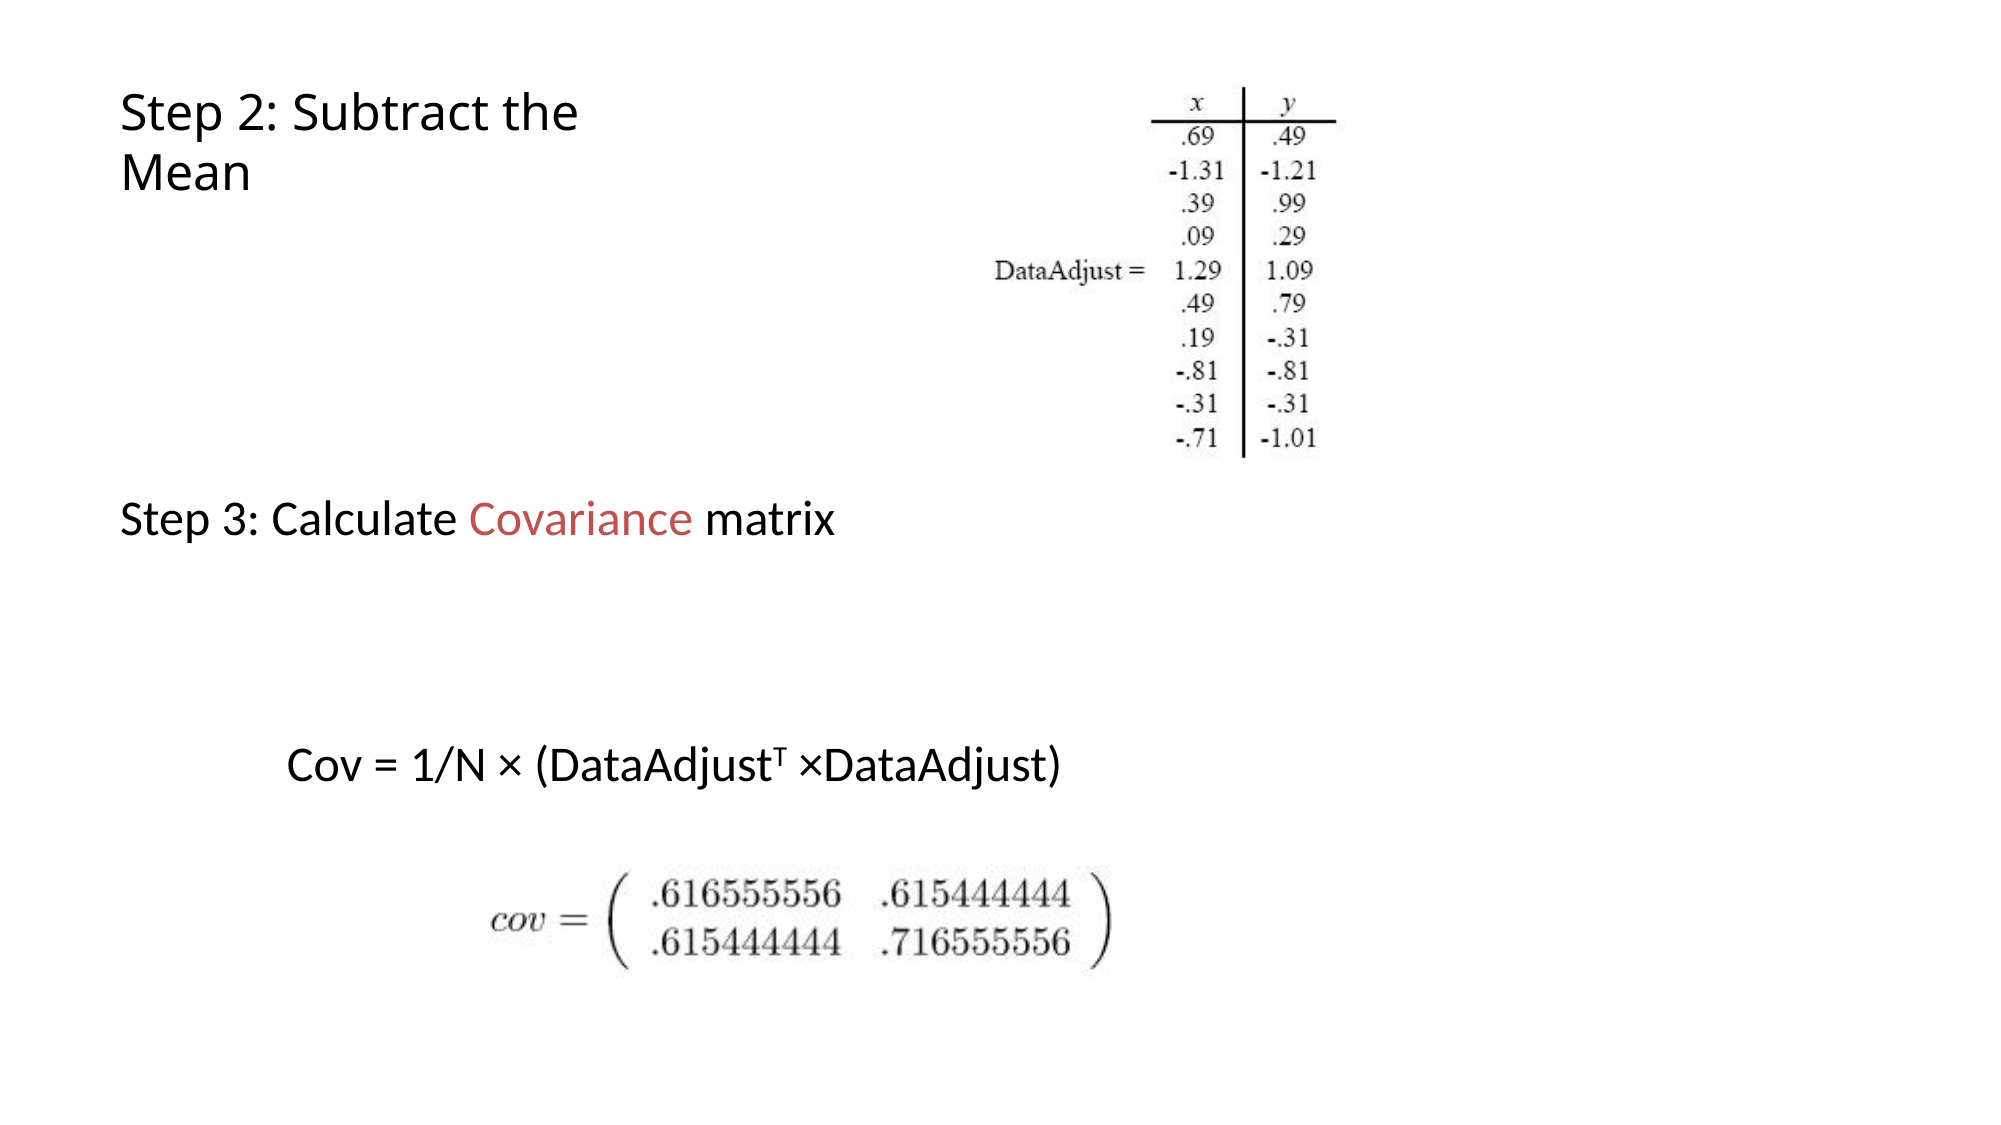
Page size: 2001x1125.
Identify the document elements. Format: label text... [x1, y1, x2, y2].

text_box Step 3: Calculate Covariance matrix [117, 483, 839, 546]
picture [967, 77, 1360, 481]
title Step 2: Subtract the Mean [117, 77, 653, 269]
text_box Cov = 1/N × (DataAdjustT ×DataAdjust) [283, 728, 1139, 791]
picture [482, 849, 1121, 985]
